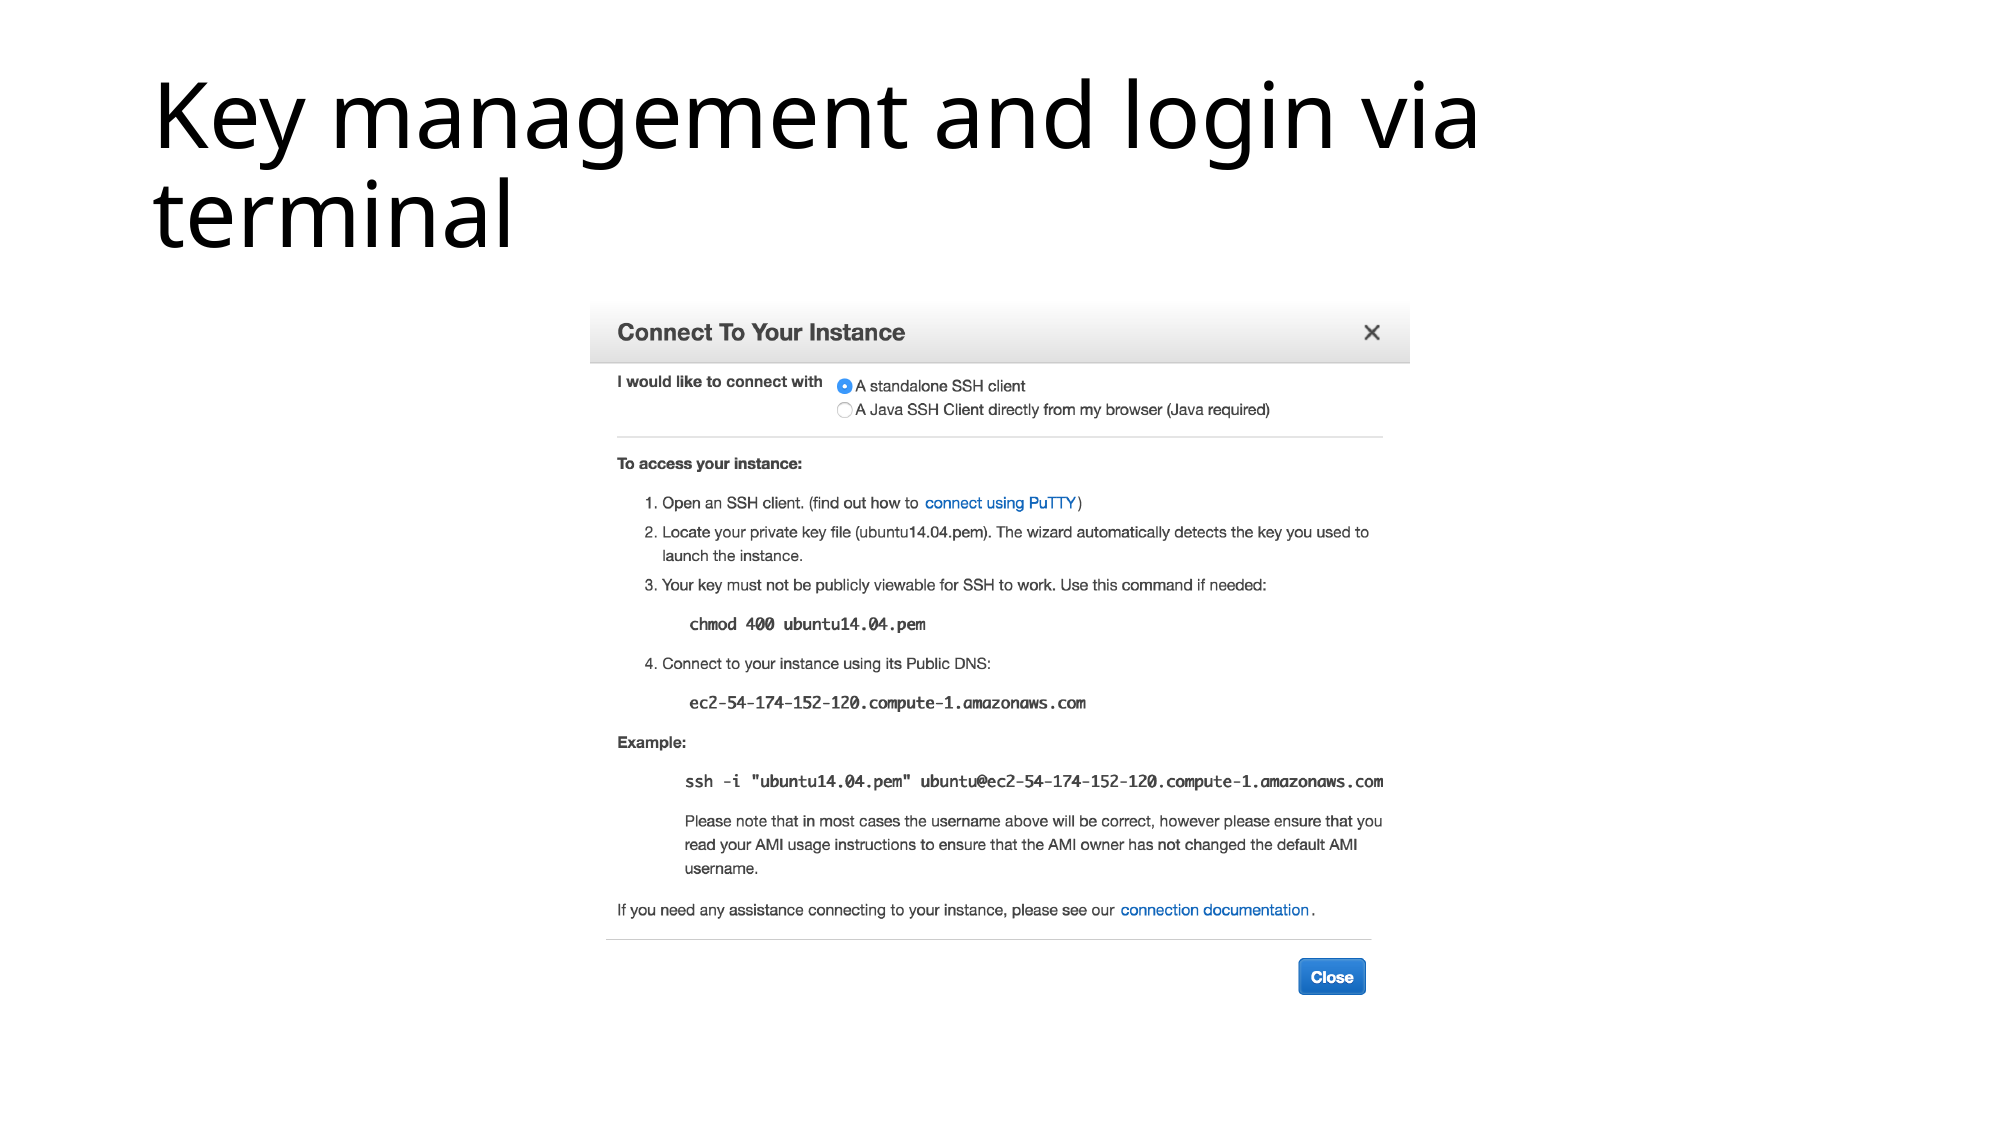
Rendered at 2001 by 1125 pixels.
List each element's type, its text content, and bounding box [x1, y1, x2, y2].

title Key management and login via terminal [137, 59, 1863, 278]
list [590, 299, 1410, 1014]
